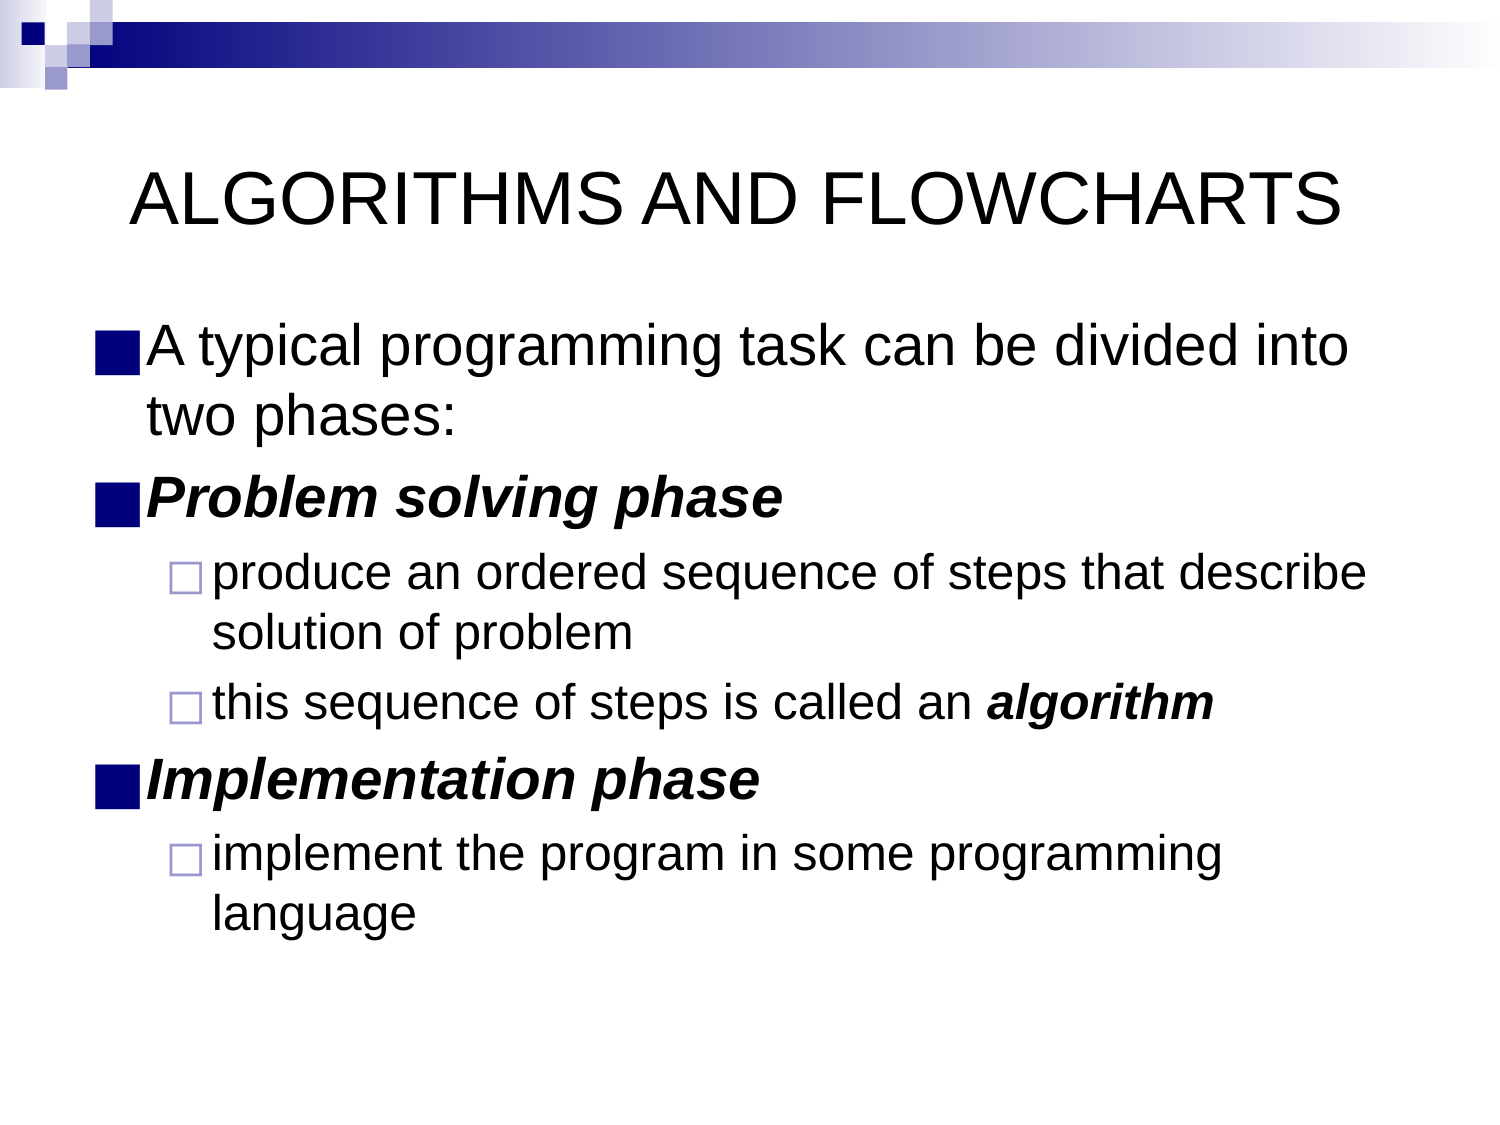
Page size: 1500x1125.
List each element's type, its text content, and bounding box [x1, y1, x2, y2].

title ALGORITHMS AND FLOWCHARTS [75, 75, 1425, 299]
list A typical programming task can be divided into two phases: Problem solving phase produce an ordered sequence of steps that describe solution of problem this sequence of steps is called an algorithm Implementation phase implement the program in some programming language [75, 299, 1425, 963]
